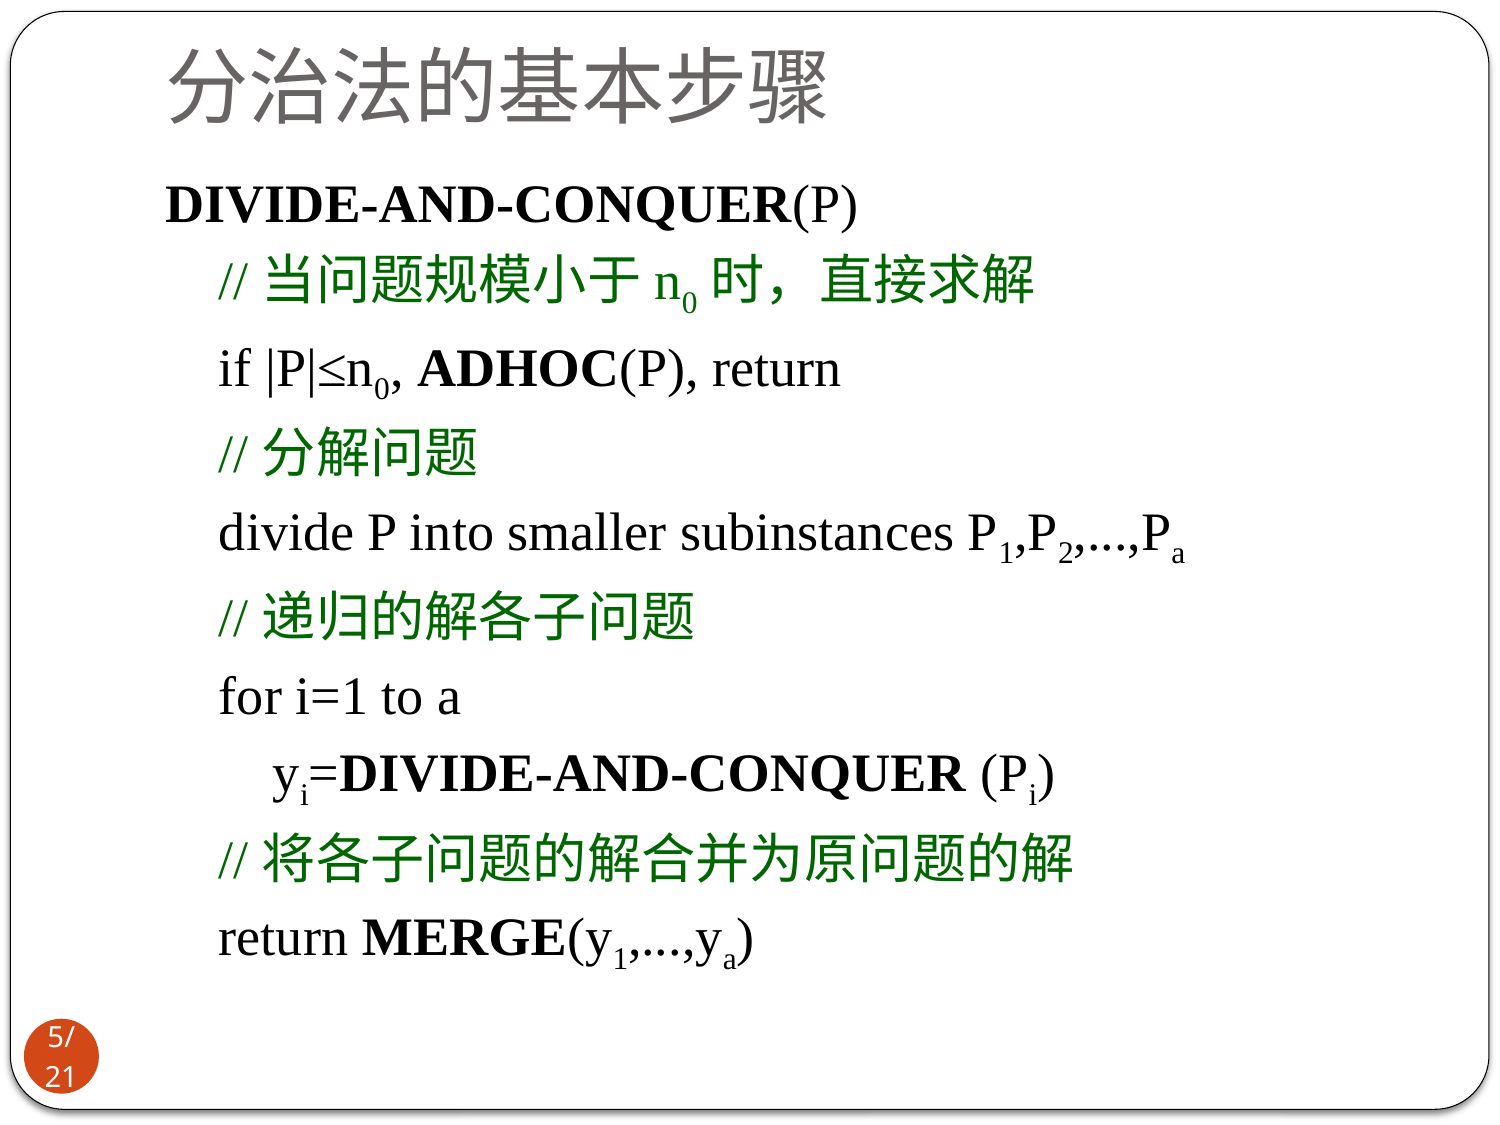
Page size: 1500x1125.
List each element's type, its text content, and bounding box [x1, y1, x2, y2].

slide_number 4/21 [23, 1018, 99, 1094]
title 分治法的基本步骤 [150, 45, 1425, 149]
list DIVIDE-AND-CONQUER(P) //当问题规模小于n0时，直接求解 if |P|≤n0, ADHOC(P), return //分解问题 divide P into smaller subinstances P1,P2,...,Pa //递归的解各子问题 for i=1 to a yi=DIVIDE-AND-CONQUER (Pi) //将各子问题的解合并为原问题的解 return MERGE(y1,...,ya) [150, 160, 1425, 988]
